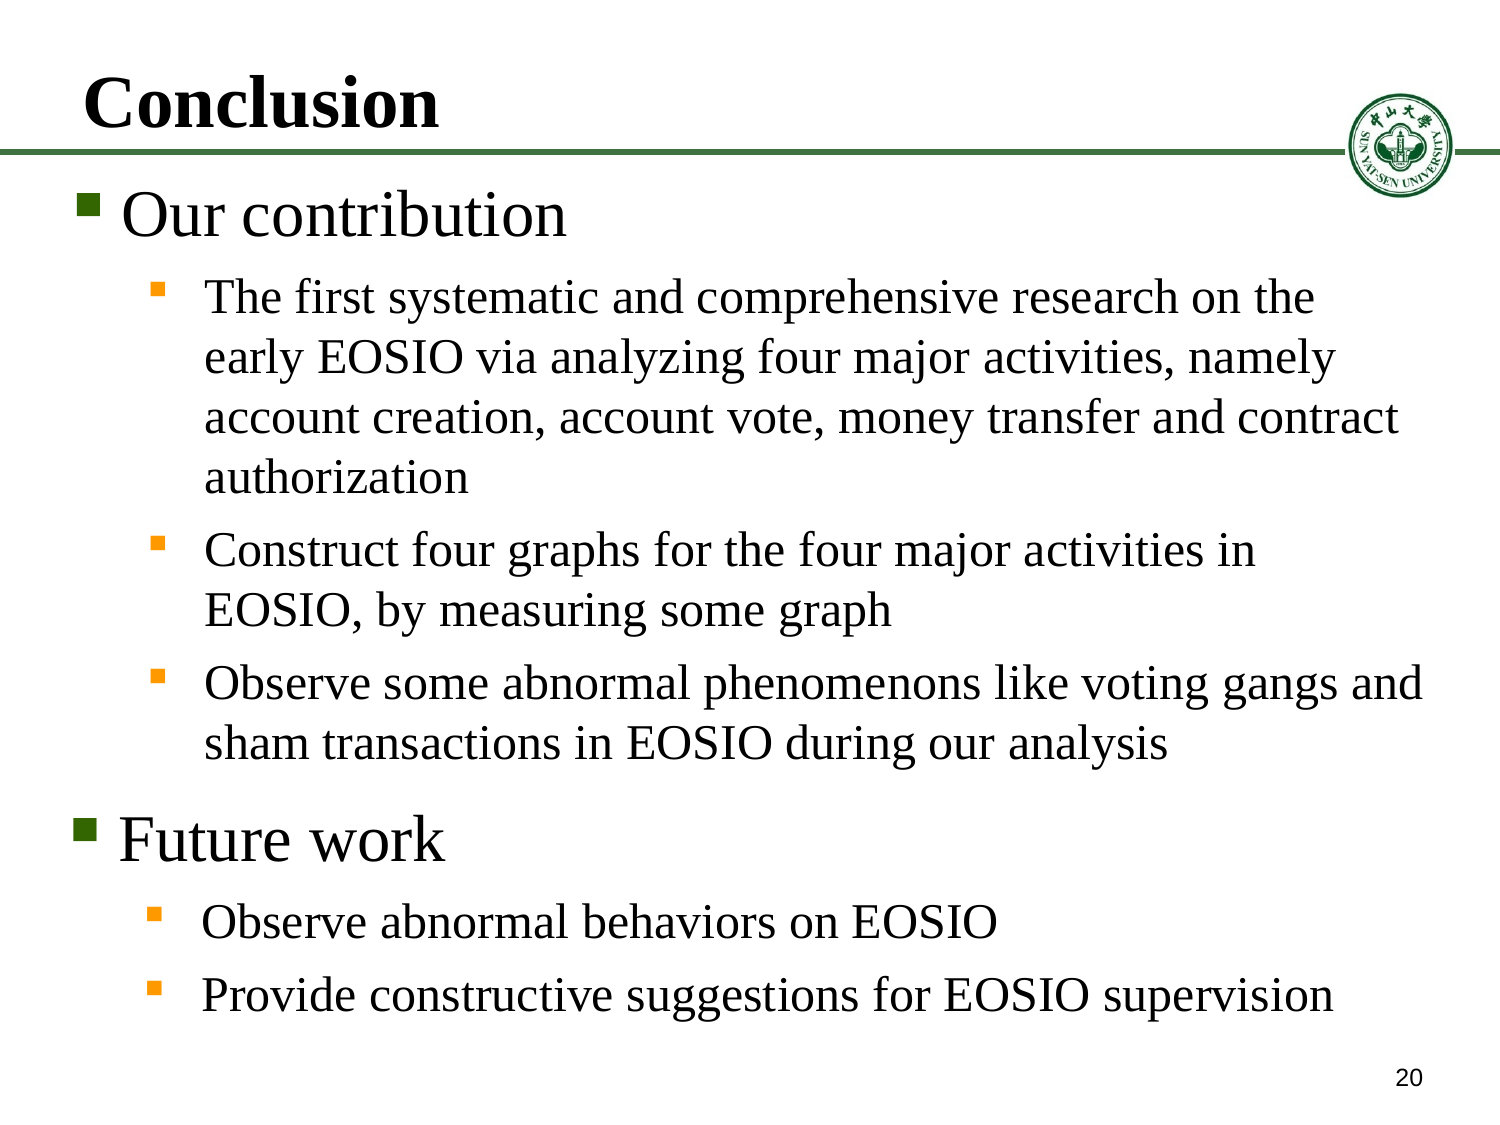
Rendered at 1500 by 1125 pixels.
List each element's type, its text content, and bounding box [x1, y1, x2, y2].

title Conclusion [67, 62, 1426, 150]
picture [1345, 90, 1455, 200]
list Our contribution The first systematic and comprehensive research on the early EOSIO via analyzing four major activities, namely account creation, account vote, money transfer and contract authorization Construct four graphs for the four major activities in EOSIO, by measuring some graph Observe some abnormal phenomenons like voting gangs and sham transactions in EOSIO during our analysis [58, 162, 1442, 1063]
text_box Future work Observe abnormal behaviors on EOSIO Provide constructive suggestions for EOSIO supervision [55, 787, 1438, 1100]
